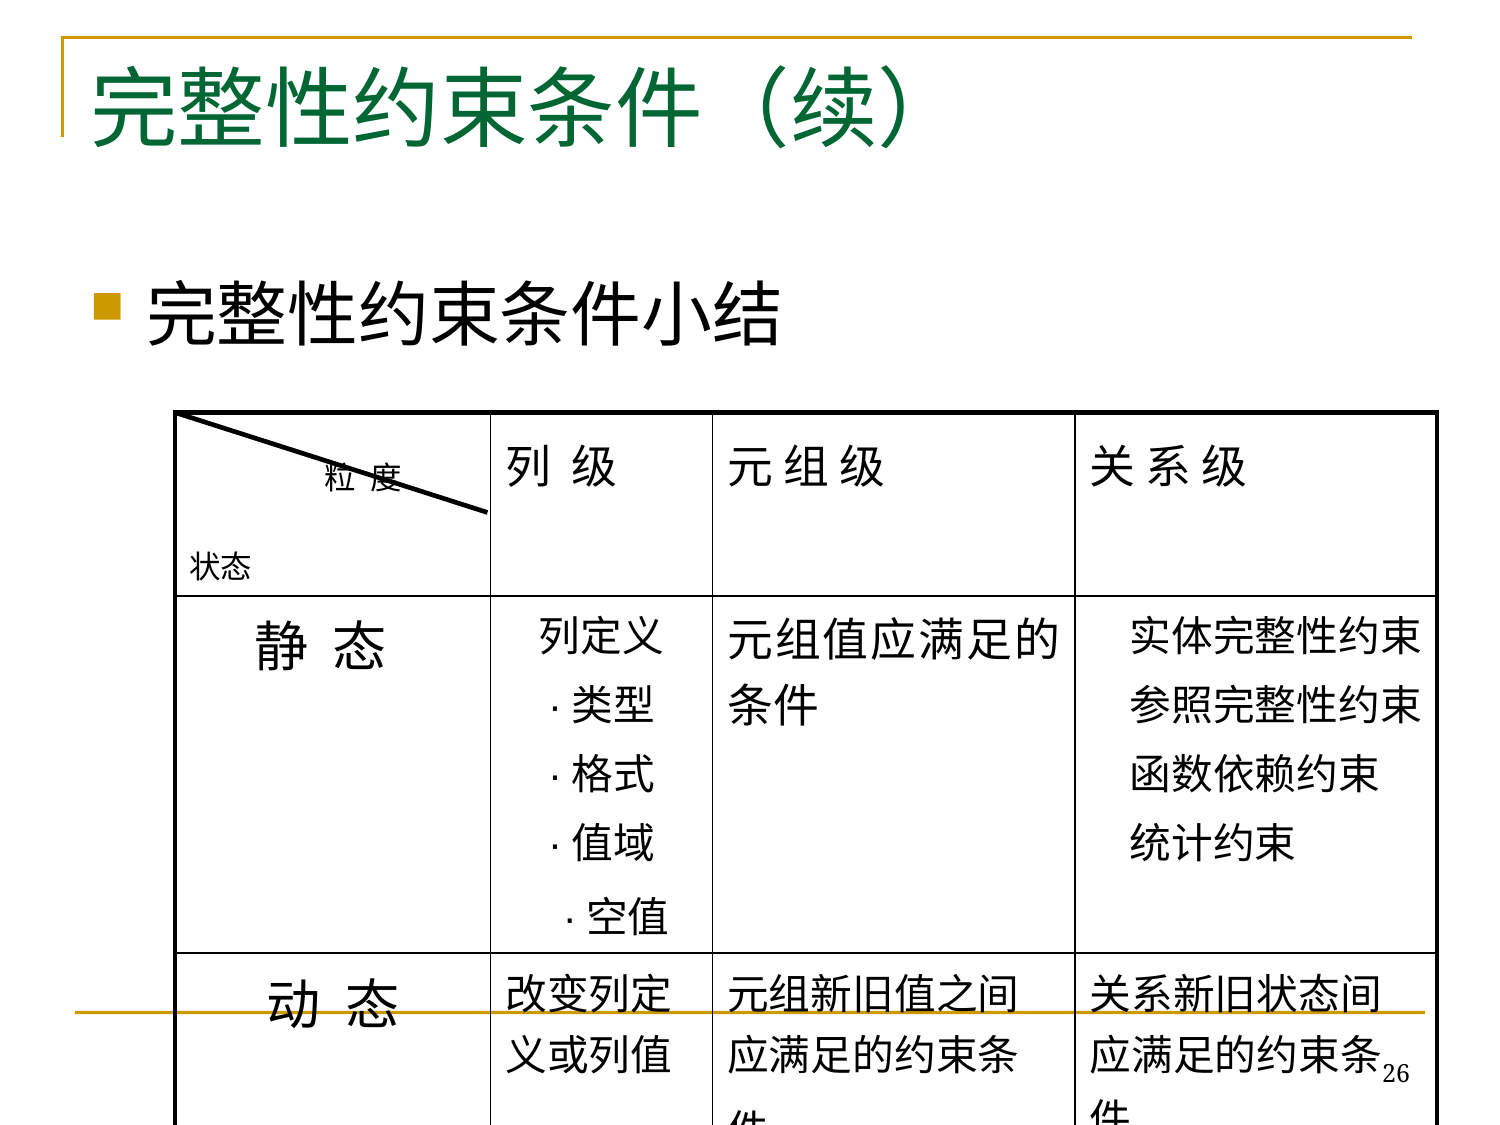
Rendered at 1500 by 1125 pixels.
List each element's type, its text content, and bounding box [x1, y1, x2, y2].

table_cell 静 态 [177, 597, 490, 952]
table_cell 实体完整性约束 参照完整性约束 函数依赖约束 统计约束 [1076, 597, 1435, 952]
table_cell 改变列定义或列值 [491, 954, 712, 1125]
slide_number 26 [1074, 1024, 1425, 1100]
table_header 粒 度 状态 [177, 415, 490, 595]
table_header 元 组 级 [713, 415, 1074, 595]
table_header 关 系 级 [1076, 415, 1435, 595]
table_header 列 级 [491, 415, 712, 595]
table_cell 关系新旧状态间应满足的约束条件 [1076, 954, 1435, 1125]
title 完整性约束条件（续） [75, 45, 1425, 233]
list 完整性约束条件小结 [75, 262, 1425, 1006]
table_cell 元组新旧值之间应满足的约束条件 [713, 954, 1074, 1125]
table_cell 元组值应满足的条件 [713, 597, 1074, 952]
table_cell 列定义 ·类型 ·格式 ·值域 ·空值 [491, 597, 712, 952]
table_cell 动 态 [177, 954, 490, 1125]
